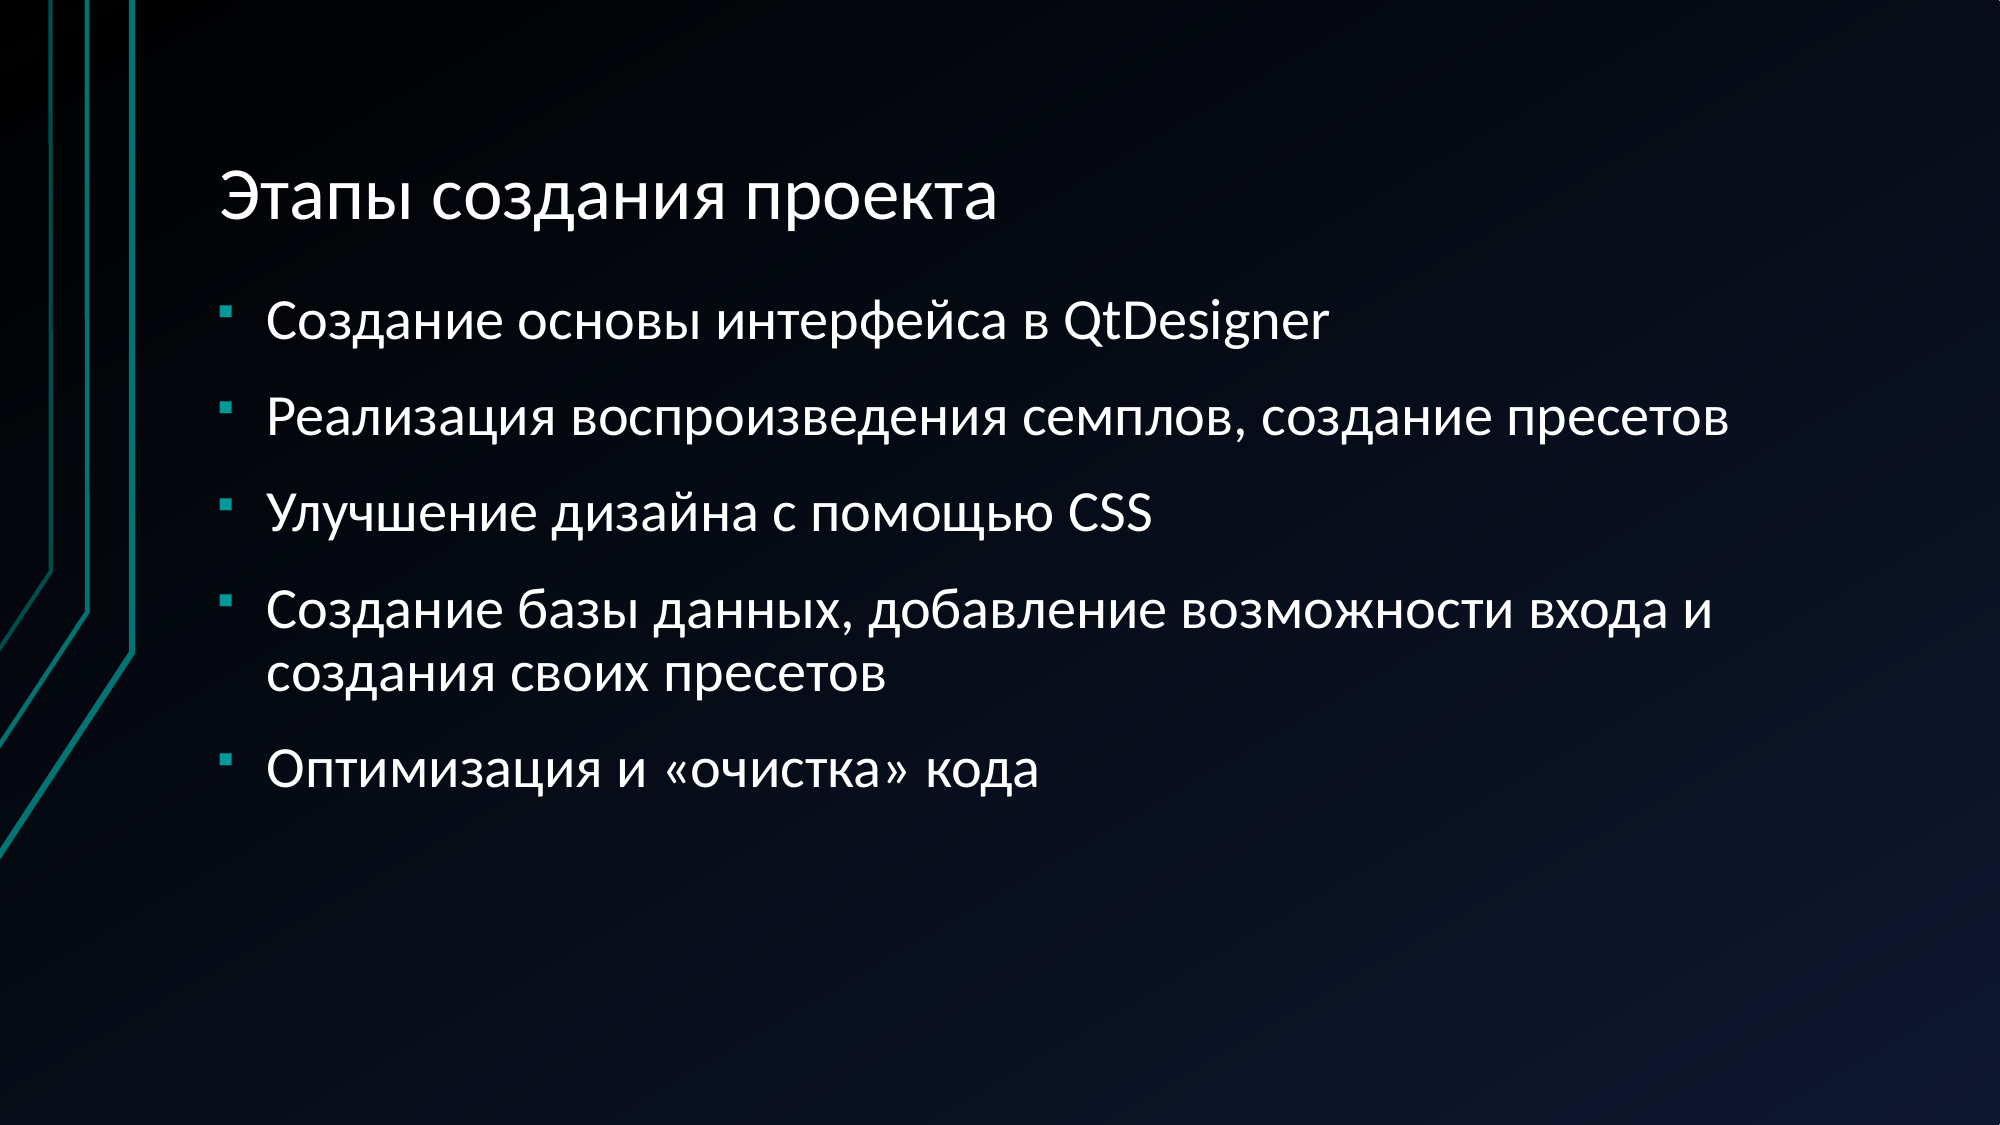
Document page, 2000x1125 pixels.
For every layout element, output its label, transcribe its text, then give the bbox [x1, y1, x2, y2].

title Этапы создания проекта [199, 45, 1900, 246]
list Создание основы интерфейса в QtDesigner Реализация воспроизведения семплов, создание пресетов Улучшение дизайна с помощью CSS Создание базы данных, добавление возможности входа и создания своих пресетов Оптимизация и «очистка» кода [196, 278, 1896, 1011]
